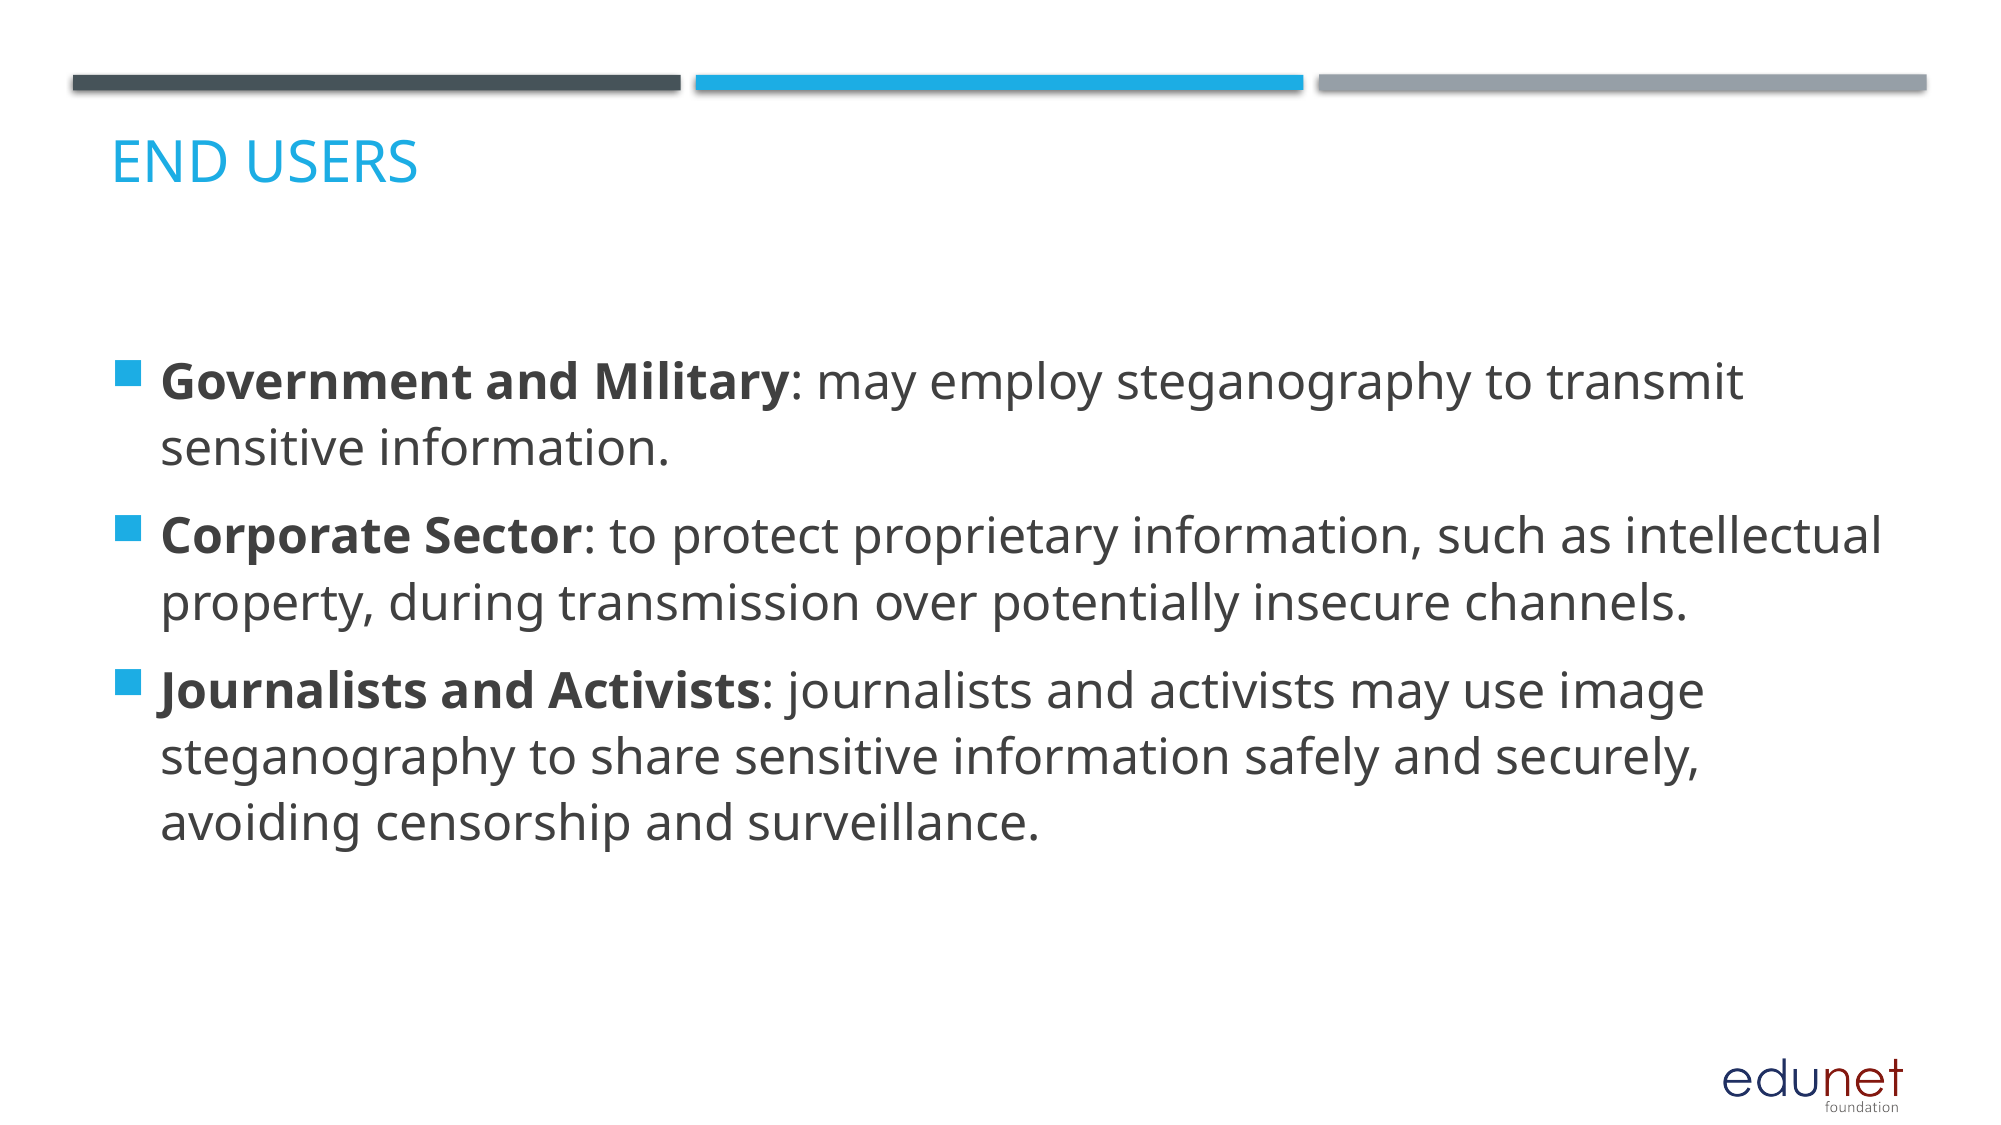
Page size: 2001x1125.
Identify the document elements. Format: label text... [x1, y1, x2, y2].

title End users [95, 115, 1905, 203]
list Government and Military: may employ steganography to transmit sensitive information. Corporate Sector: to protect proprietary information, such as intellectual property, during transmission over potentially insecure channels. Journalists and Activists: journalists and activists may use image steganography to share sensitive information safely and securely, avoiding censorship and surveillance. [95, 213, 1905, 981]
picture [1719, 1056, 1905, 1116]
